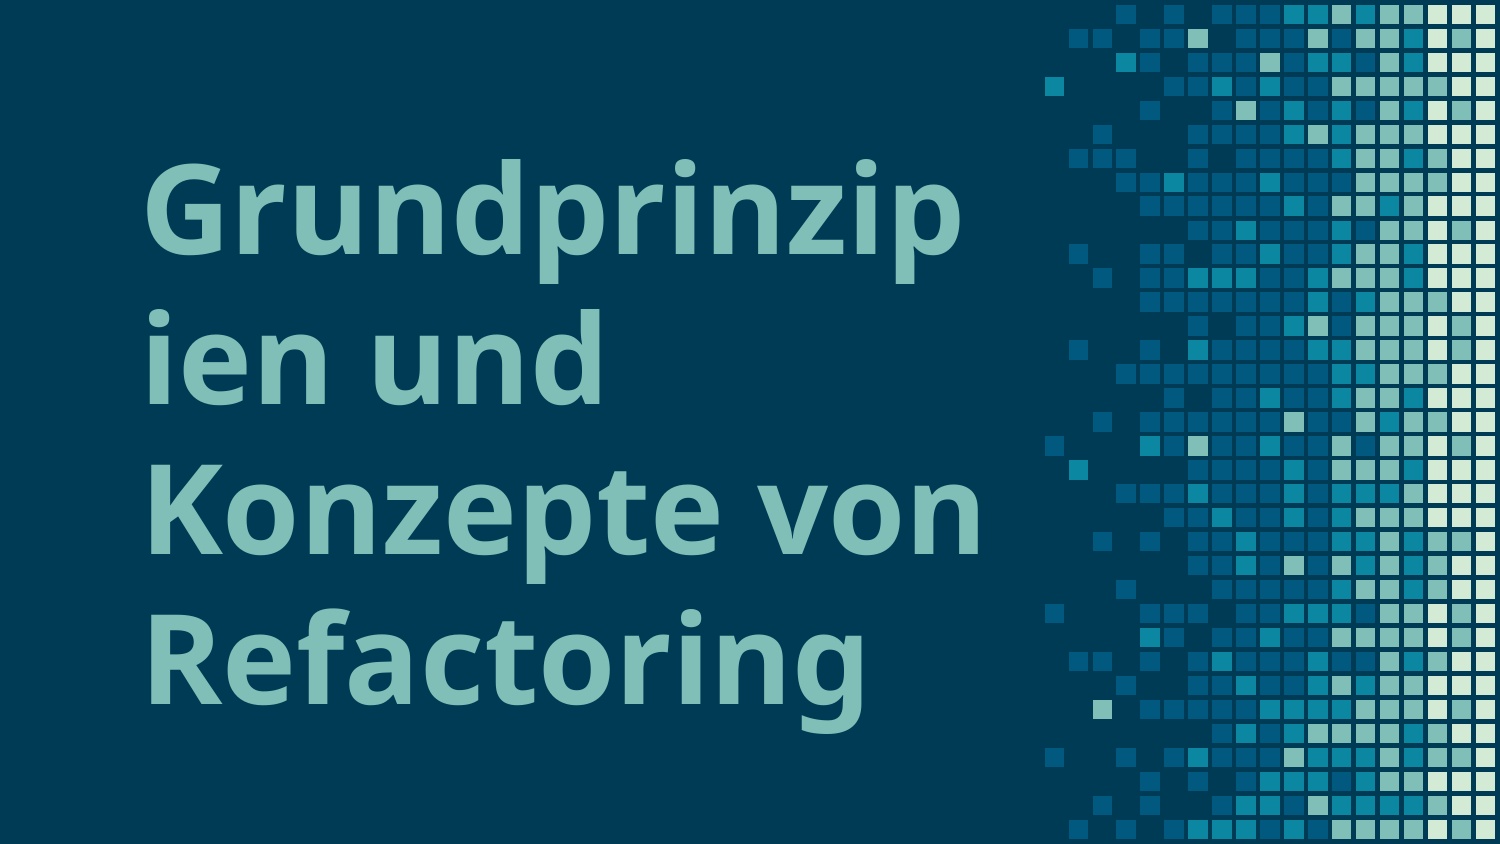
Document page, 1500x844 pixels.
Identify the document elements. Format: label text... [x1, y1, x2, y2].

picture [487, 622, 534, 705]
picture [625, 635, 668, 703]
picture [720, 635, 782, 703]
picture [599, 472, 646, 555]
picture [228, 485, 293, 555]
picture [798, 635, 861, 733]
picture [376, 336, 438, 405]
picture [682, 610, 701, 627]
picture [150, 336, 168, 403]
picture [682, 636, 700, 703]
picture [184, 335, 246, 405]
picture [386, 486, 439, 553]
picture [150, 310, 169, 327]
picture [350, 635, 410, 705]
picture [262, 335, 324, 403]
picture [426, 635, 479, 705]
picture [449, 485, 511, 555]
picture [152, 615, 220, 703]
picture [656, 485, 718, 555]
picture [299, 609, 349, 703]
picture [228, 635, 290, 705]
picture [527, 485, 590, 583]
picture [536, 310, 599, 405]
picture [915, 485, 977, 553]
picture [310, 485, 372, 553]
picture [152, 465, 221, 553]
title Grundprinzipien und Konzepte von Refactoring [125, 114, 1011, 305]
picture [458, 335, 520, 403]
picture [758, 486, 827, 553]
picture [544, 635, 609, 705]
picture [834, 485, 899, 555]
